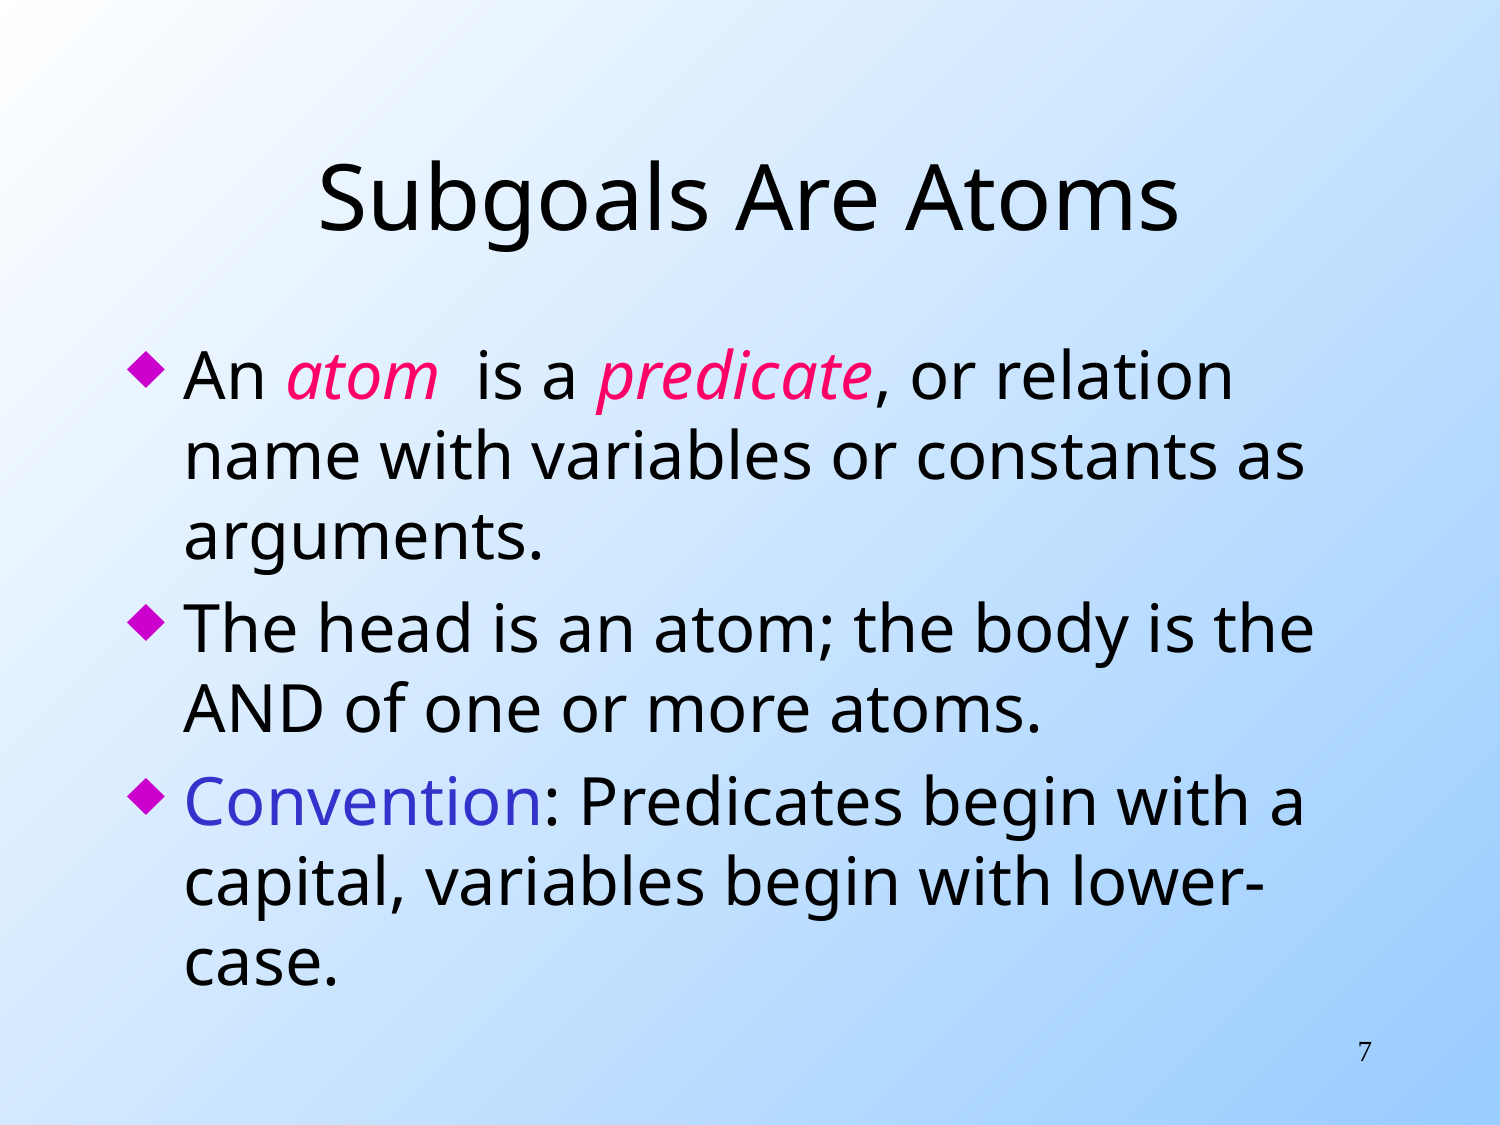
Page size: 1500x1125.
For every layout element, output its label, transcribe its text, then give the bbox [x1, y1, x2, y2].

list An atom is a predicate, or relation name with variables or constants as arguments. The head is an atom; the body is the AND of one or more atoms. Convention: Predicates begin with a capital, variables begin with lower-case. [112, 324, 1388, 1000]
title Subgoals Are Atoms [112, 99, 1388, 288]
slide_number 7 [1074, 1025, 1388, 1100]
